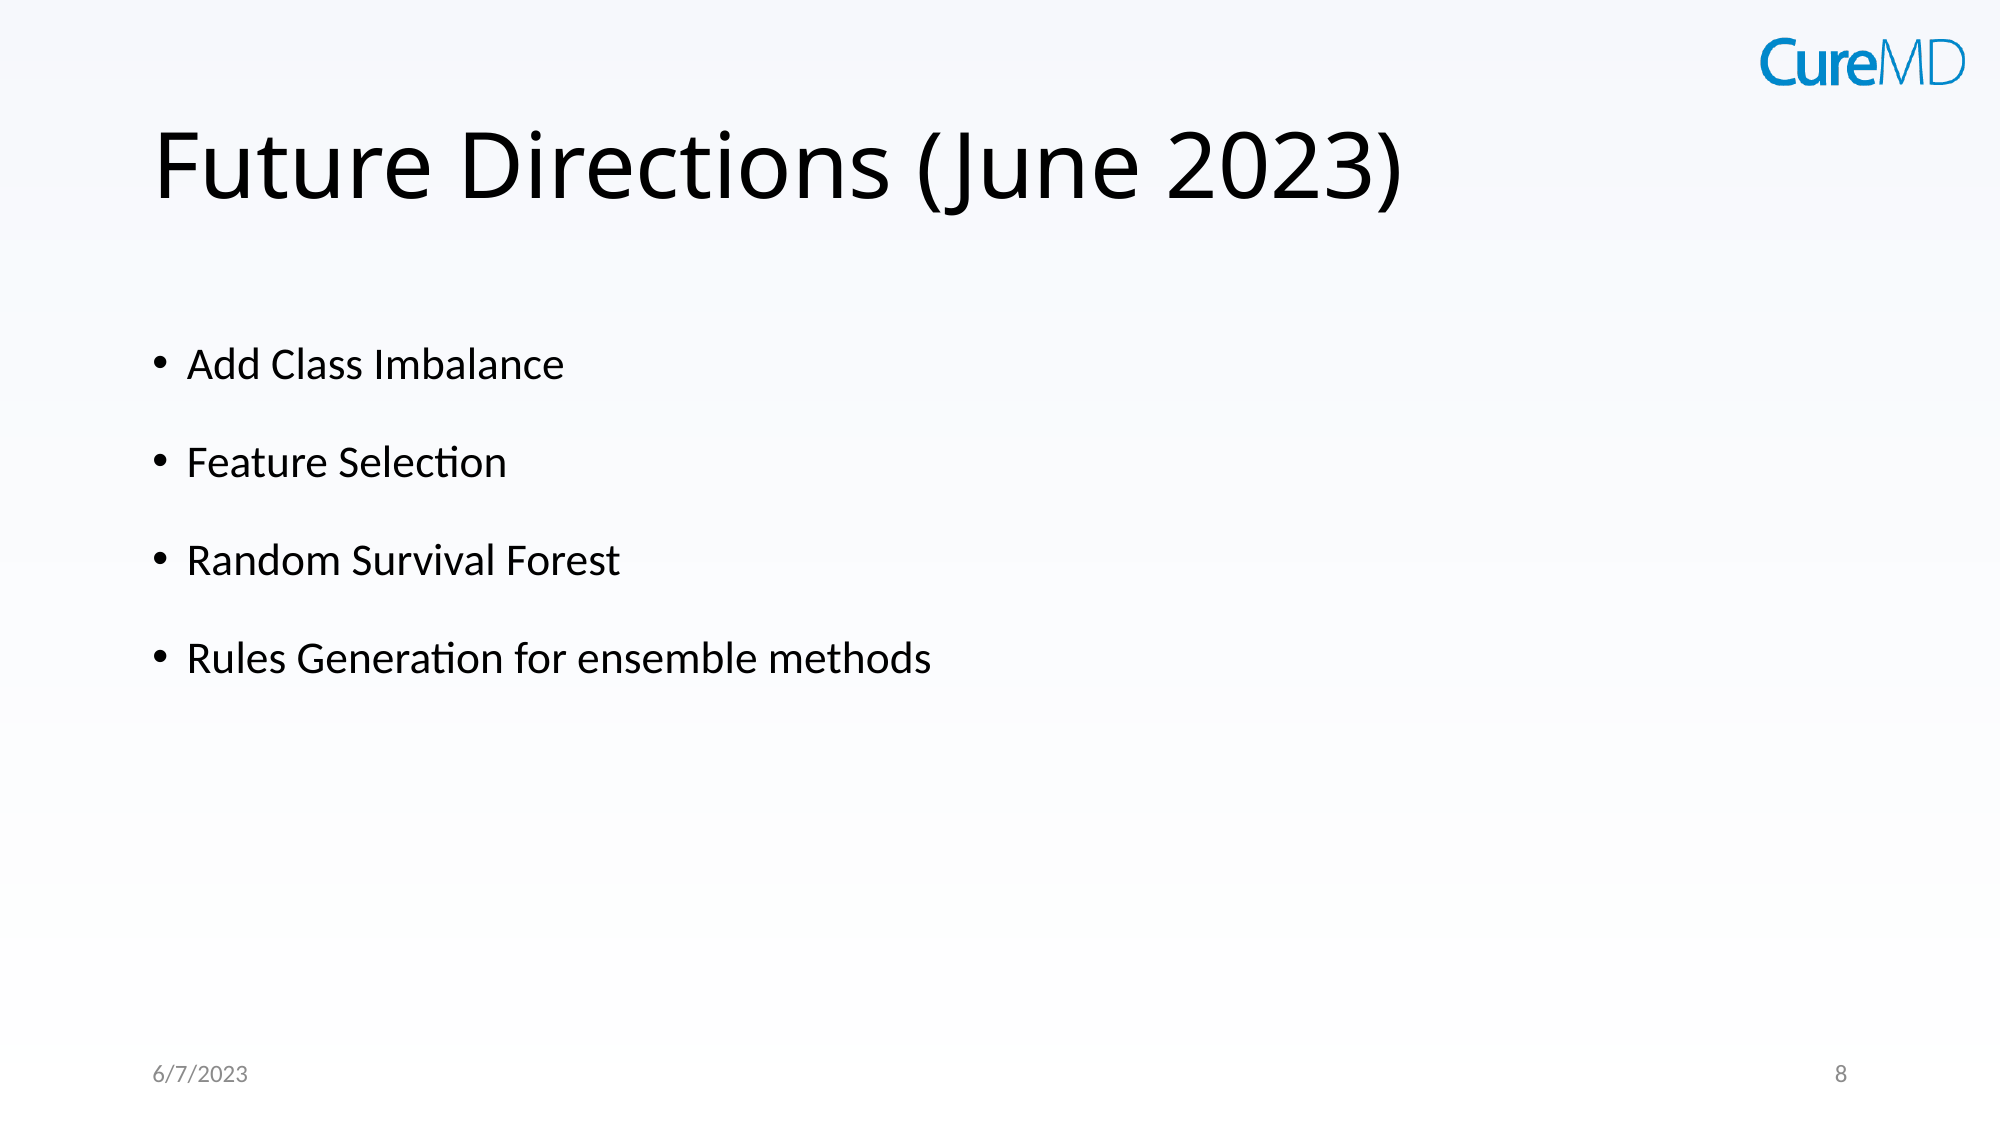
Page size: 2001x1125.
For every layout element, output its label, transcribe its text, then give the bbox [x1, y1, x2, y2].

slide_number 8 [1412, 1042, 1863, 1103]
picture [1755, 22, 1970, 101]
title Future Directions (June 2023) [137, 59, 1863, 278]
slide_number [137, 1042, 588, 1103]
list Add Class Imbalance Feature Selection Random Survival Forest Rules Generation for ensemble methods [137, 299, 1863, 692]
